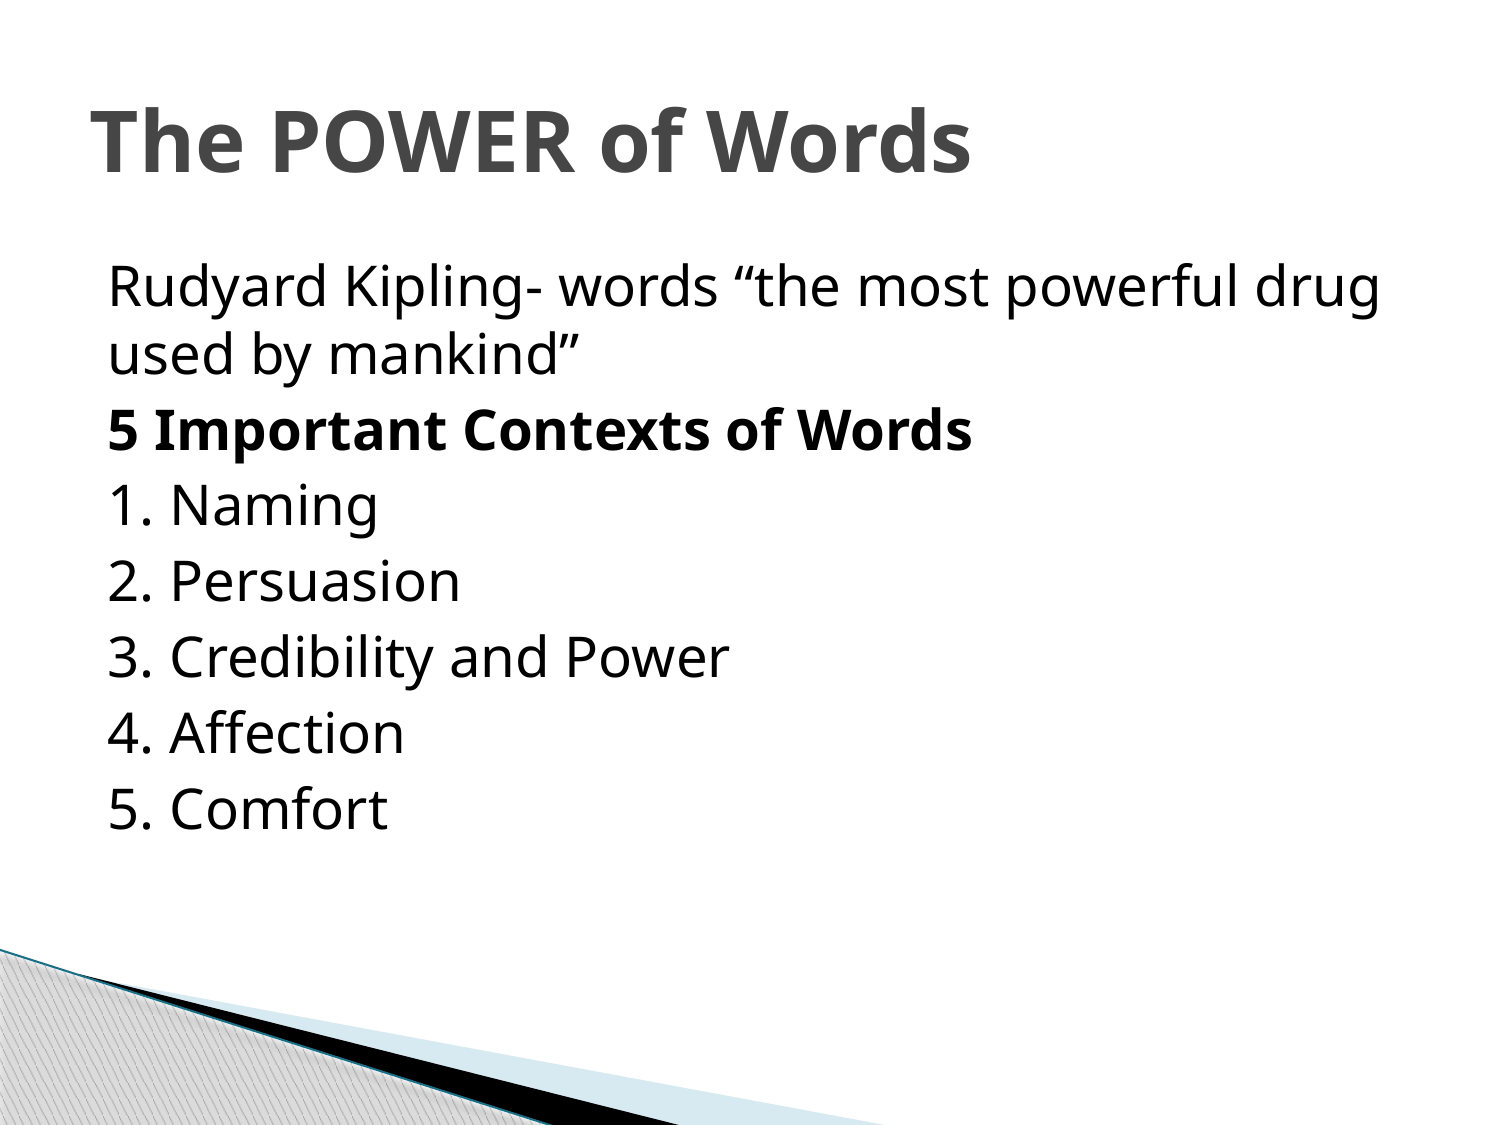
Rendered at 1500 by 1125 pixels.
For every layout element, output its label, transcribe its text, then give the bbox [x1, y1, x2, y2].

list Rudyard Kipling- words “the most powerful drug used by mankind” 5 Important Contexts of Words 1. Naming 2. Persuasion 3. Credibility and Power 4. Affection 5. Comfort [75, 243, 1425, 986]
title The POWER of Words [75, 45, 1425, 233]
